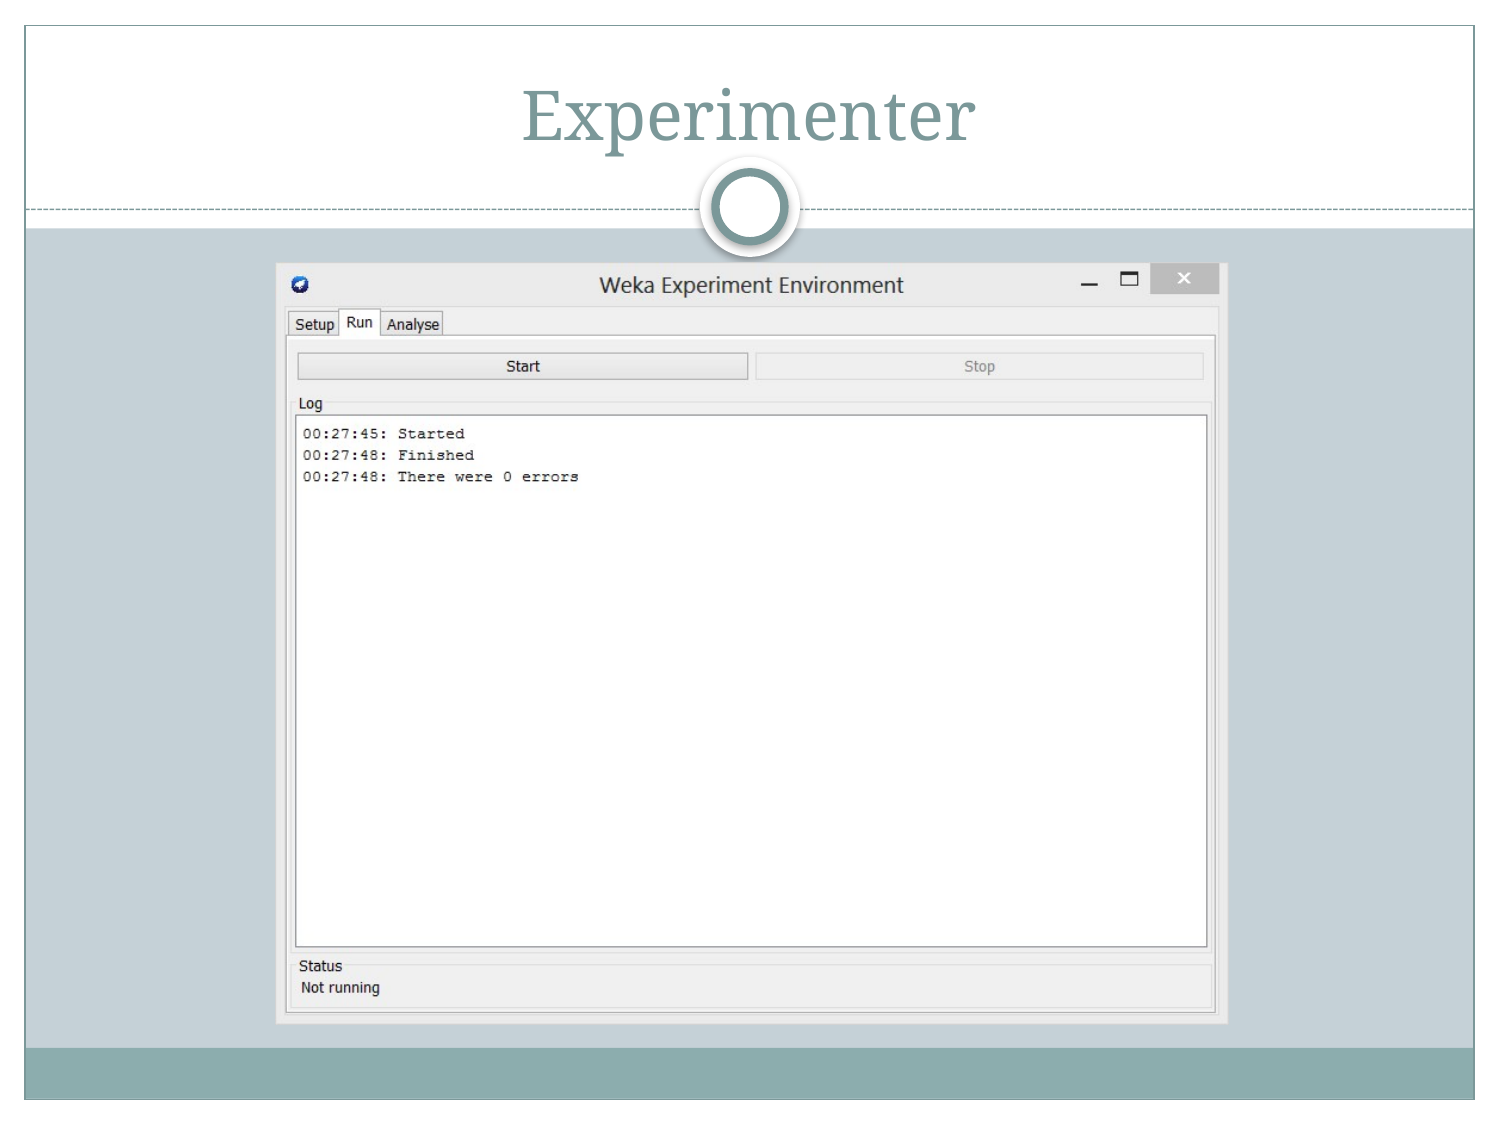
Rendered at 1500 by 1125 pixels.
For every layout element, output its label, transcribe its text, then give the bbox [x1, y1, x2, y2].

title Experimenter [49, 37, 1450, 162]
picture [274, 262, 1229, 1026]
